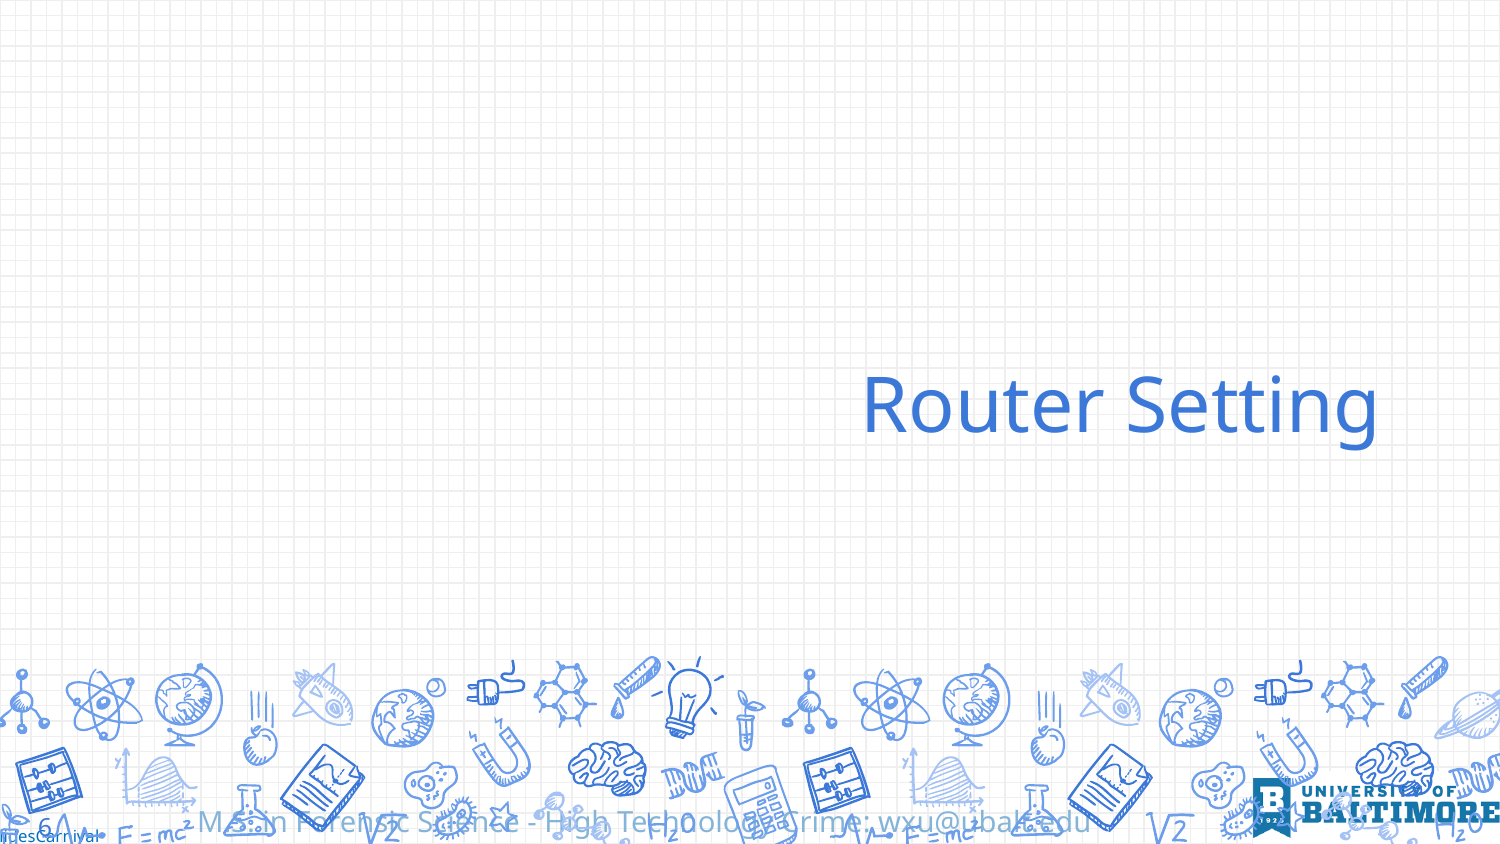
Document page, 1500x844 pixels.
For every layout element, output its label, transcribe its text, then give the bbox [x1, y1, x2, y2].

picture [1479, 779, 1483, 790]
picture [1253, 804, 1257, 821]
picture [1471, 771, 1479, 786]
picture [1354, 819, 1361, 827]
picture [1282, 807, 1299, 827]
picture [1363, 771, 1393, 785]
picture [1394, 771, 1431, 791]
picture [1342, 796, 1349, 806]
picture [1423, 777, 1429, 784]
picture [1382, 771, 1399, 783]
picture [1481, 771, 1489, 788]
title Router Setting [526, 272, 1397, 463]
picture [1283, 771, 1308, 783]
picture [1388, 823, 1396, 835]
picture [1253, 771, 1500, 844]
slide_number 6 [0, 796, 91, 844]
